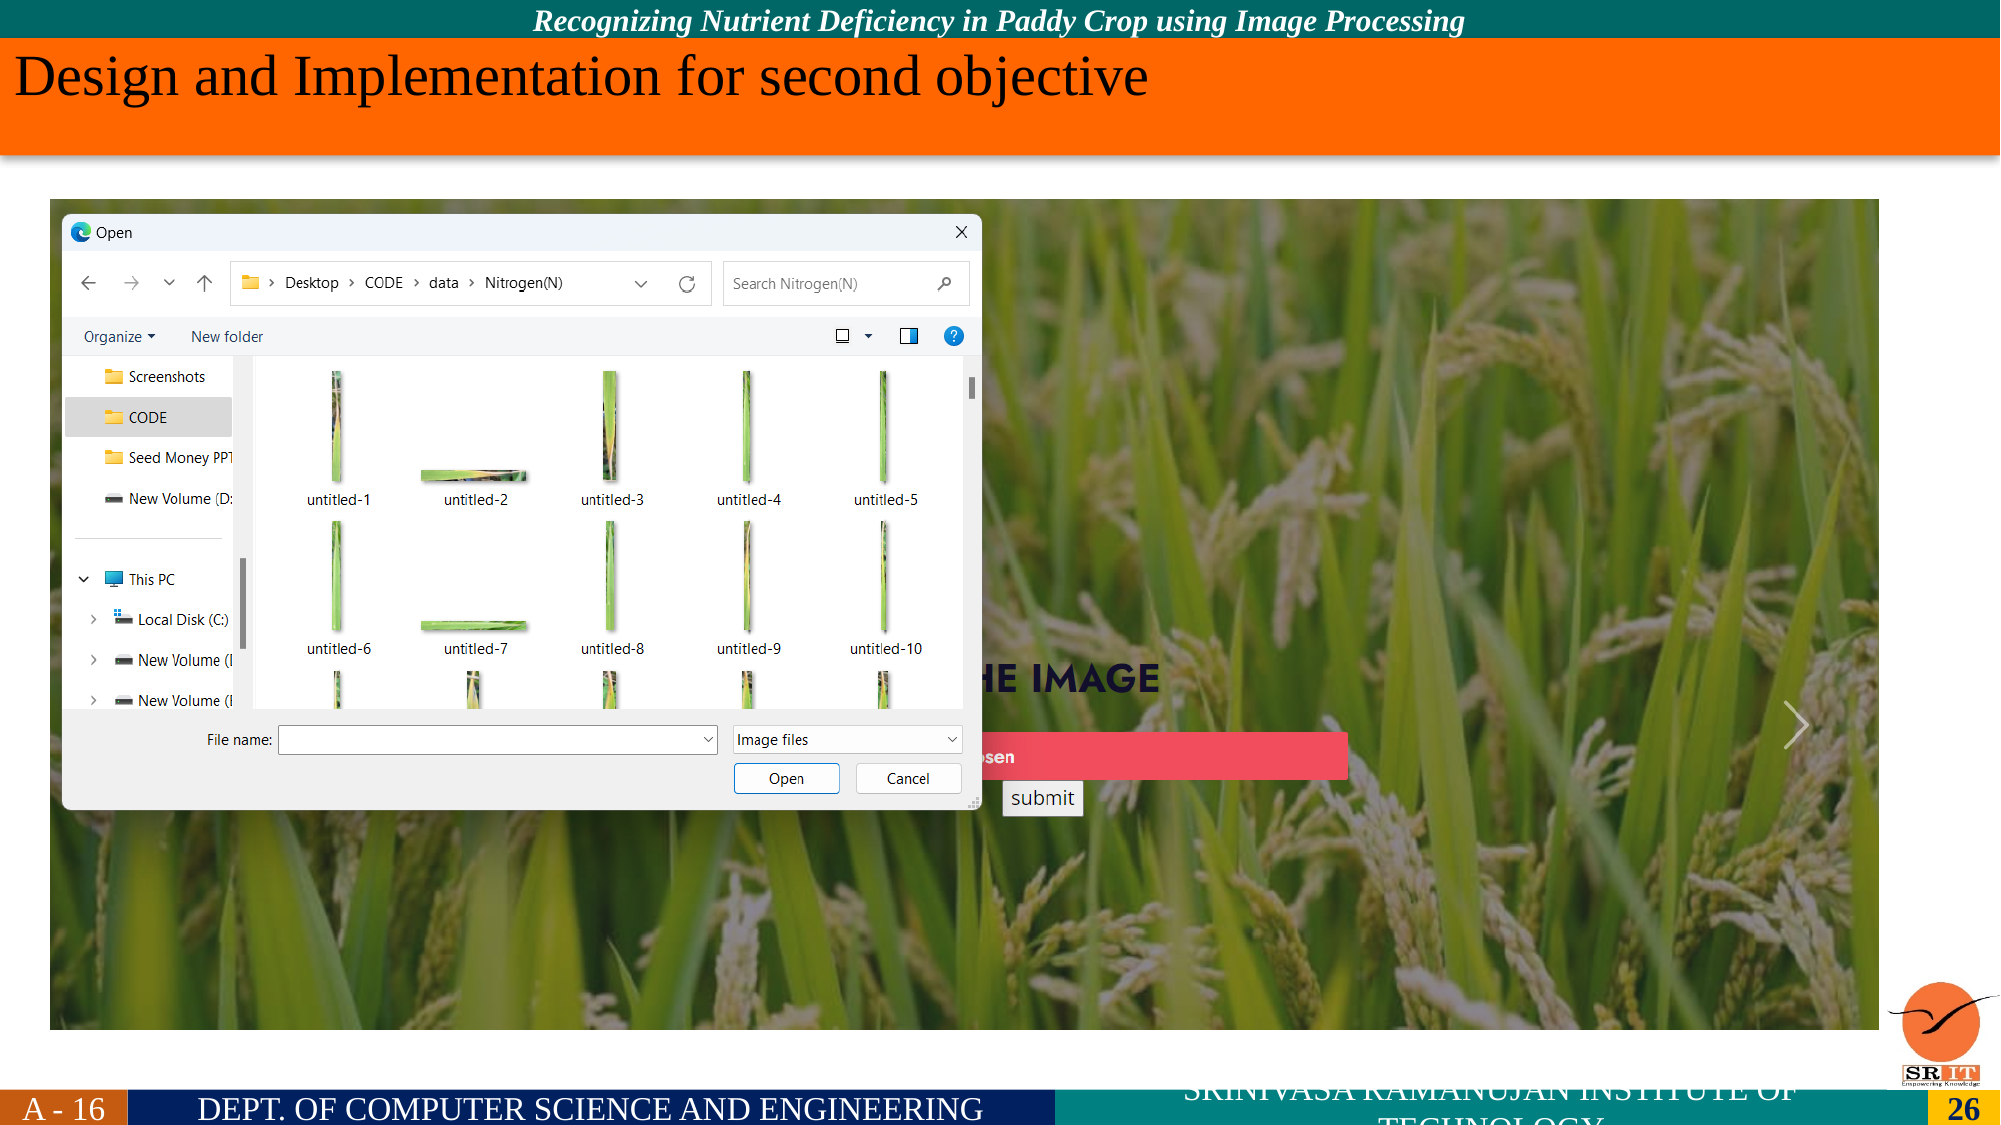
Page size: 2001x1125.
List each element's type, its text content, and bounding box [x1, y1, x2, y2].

picture [50, 198, 1880, 1030]
title Design and Implementation for second objective [0, 38, 2000, 156]
picture [1887, 977, 2000, 1090]
